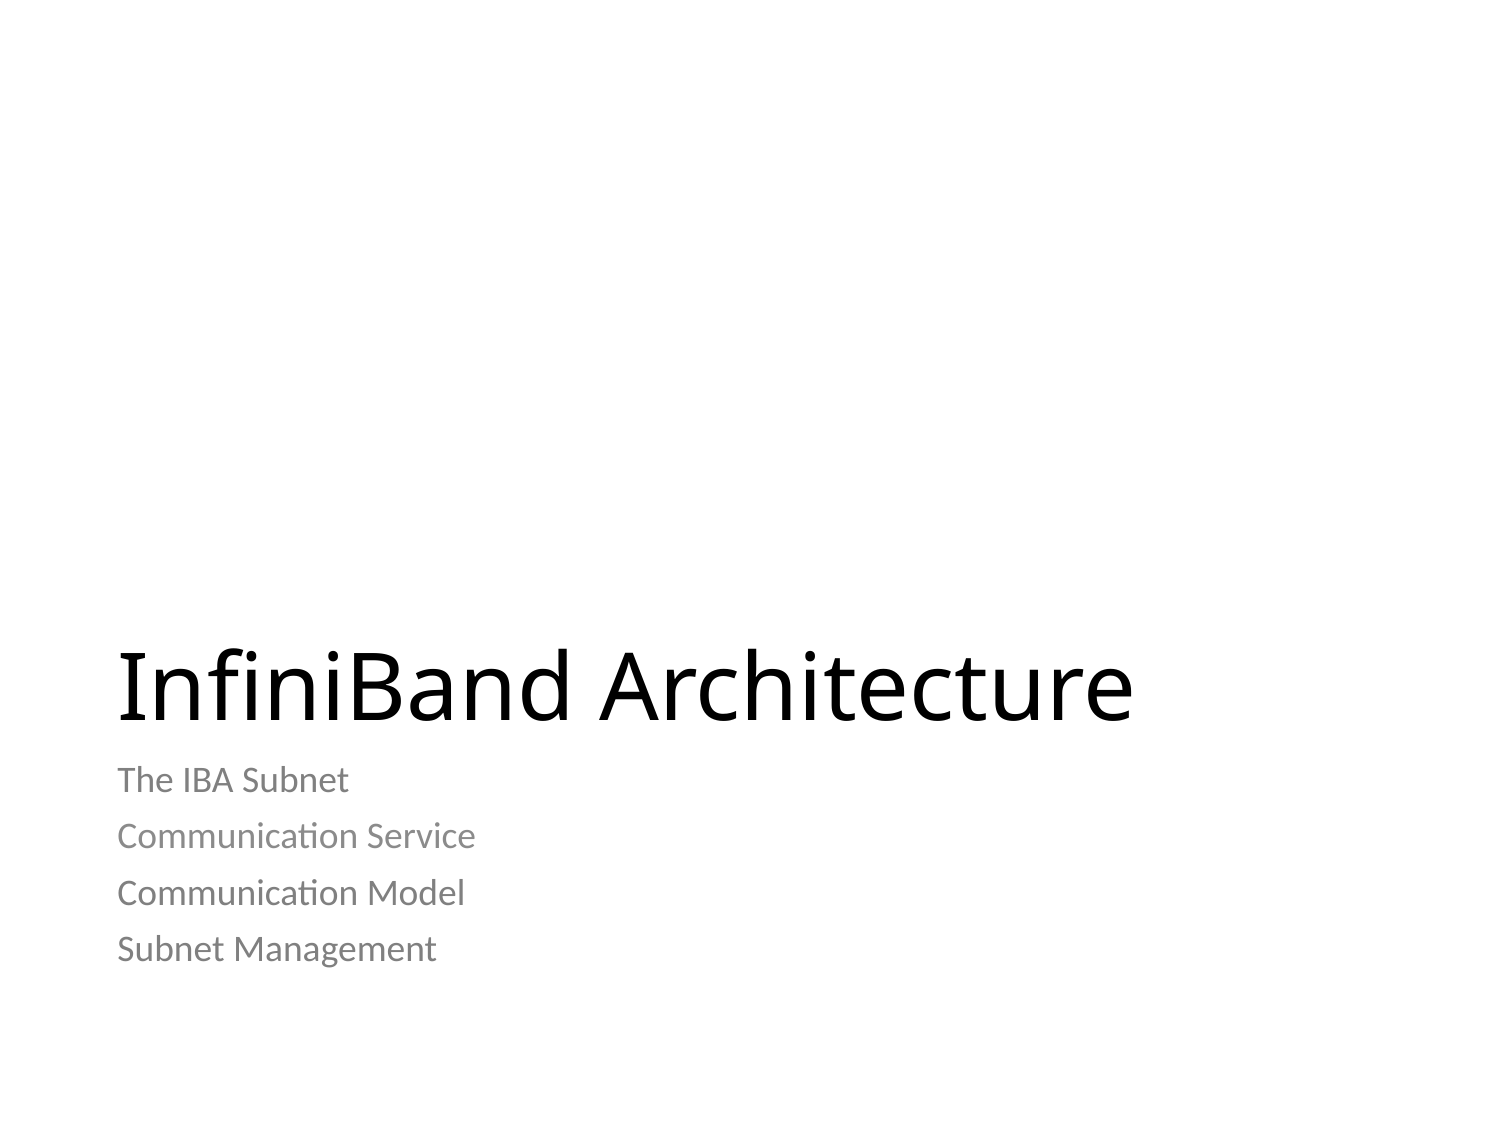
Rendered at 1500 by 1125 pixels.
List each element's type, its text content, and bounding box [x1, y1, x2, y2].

title InfiniBand Architecture [102, 280, 1397, 749]
list The IBA Subnet Communication Service Communication Model Subnet Management [102, 752, 1397, 999]
